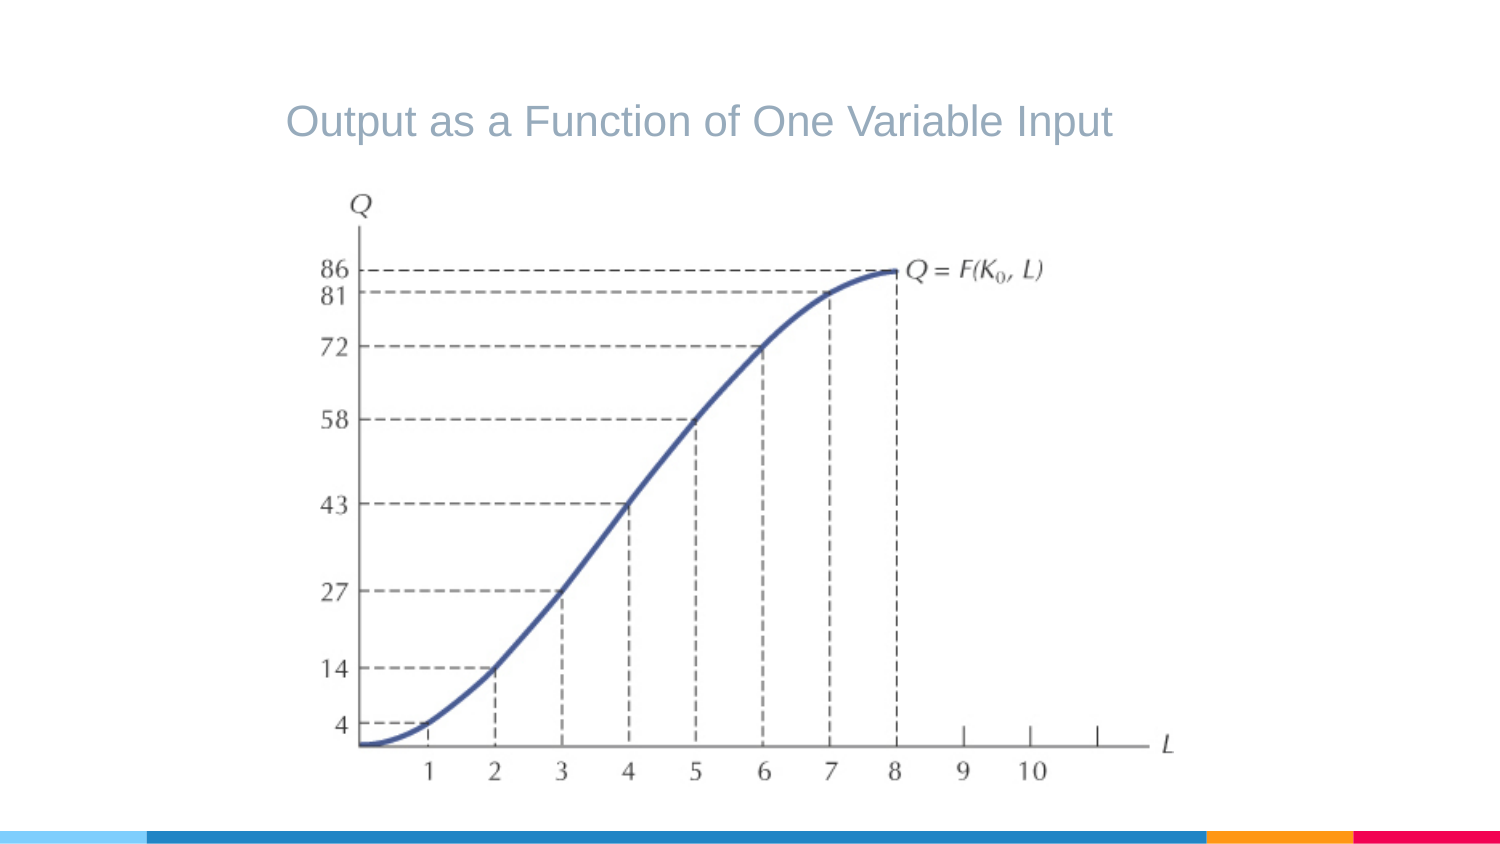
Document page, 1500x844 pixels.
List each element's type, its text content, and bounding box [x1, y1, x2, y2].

picture [320, 188, 1174, 788]
title Output as a Function of One Variable Input [270, 47, 1313, 161]
